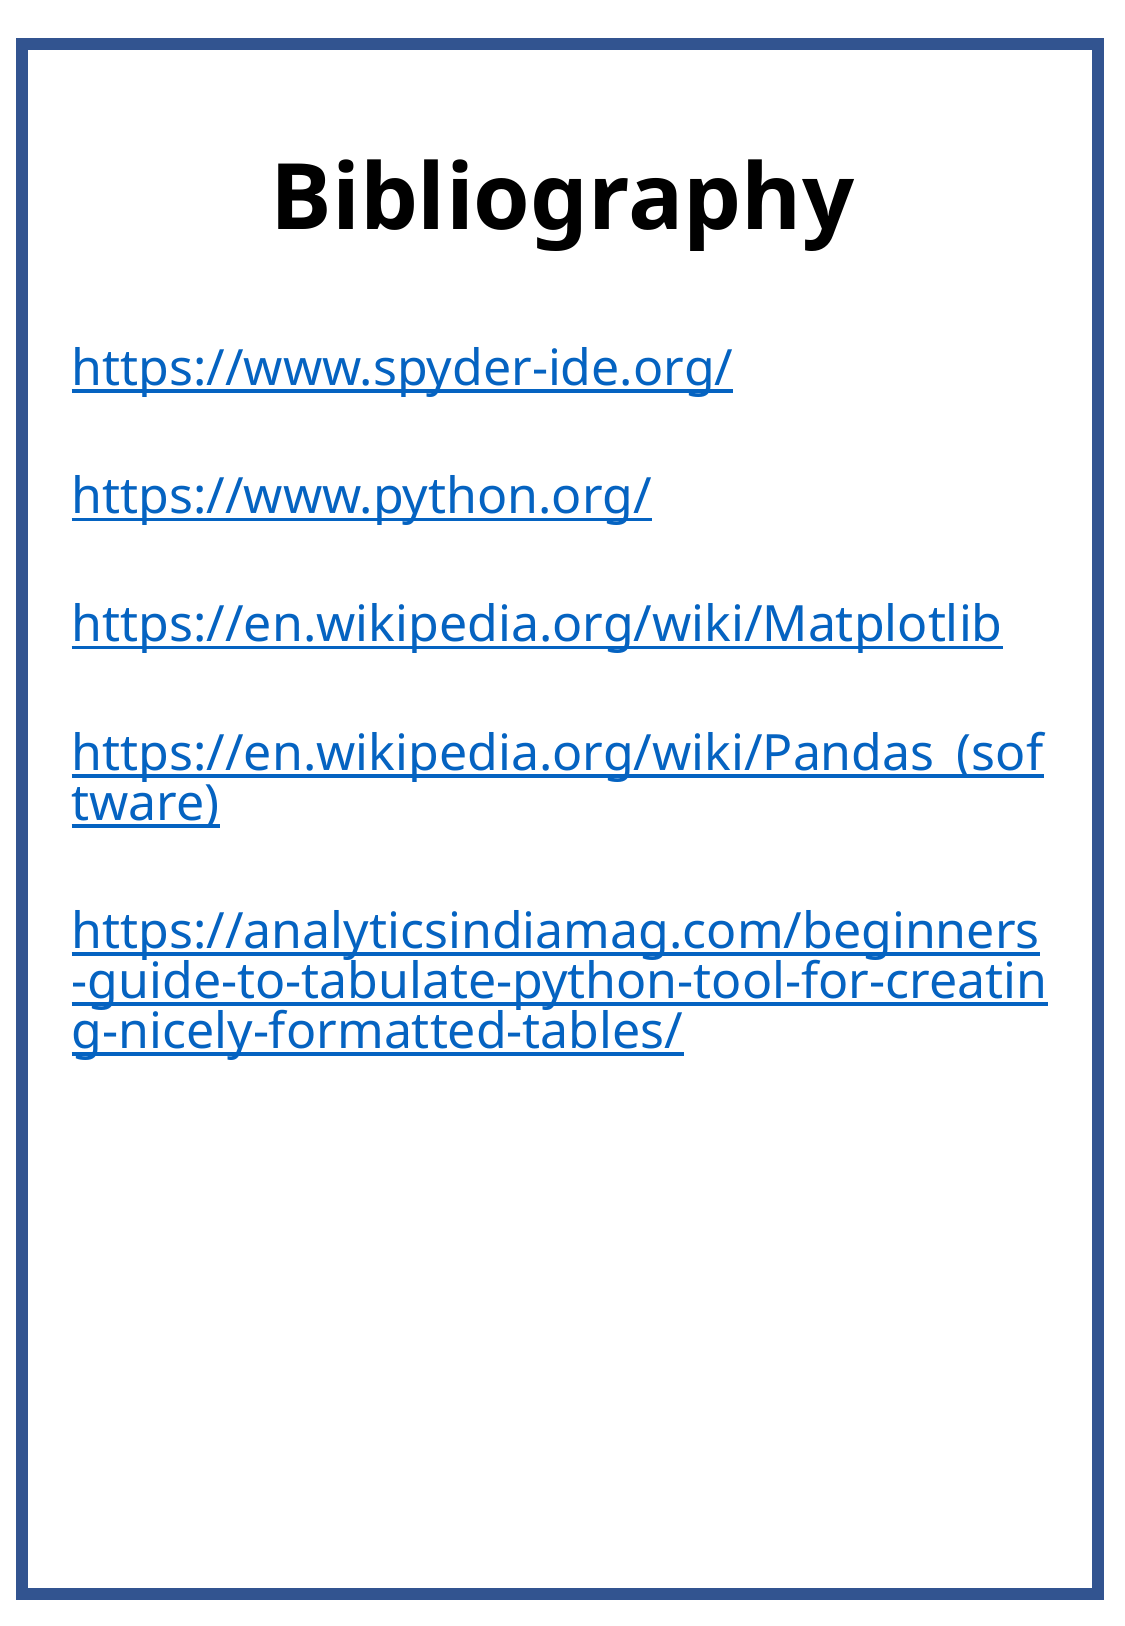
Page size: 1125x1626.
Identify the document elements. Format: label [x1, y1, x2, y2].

text_box [21, 43, 1099, 1595]
